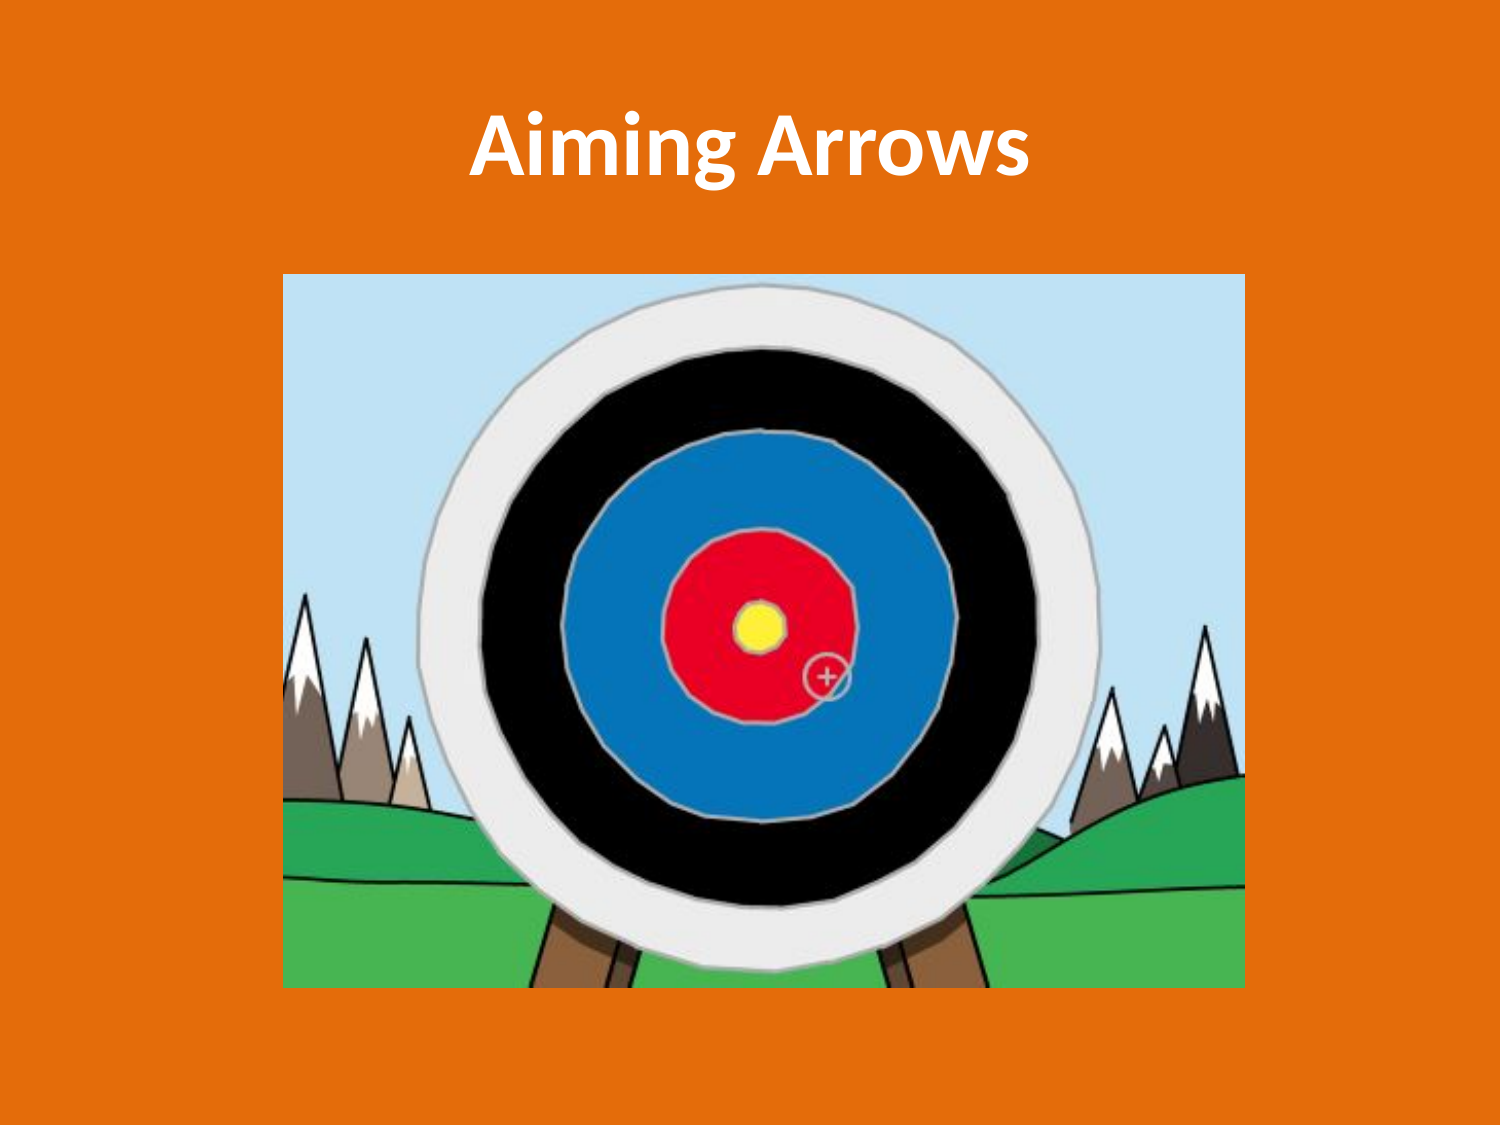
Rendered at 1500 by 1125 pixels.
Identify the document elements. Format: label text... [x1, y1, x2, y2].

title Aiming Arrows [75, 45, 1425, 233]
picture [282, 274, 1245, 988]
